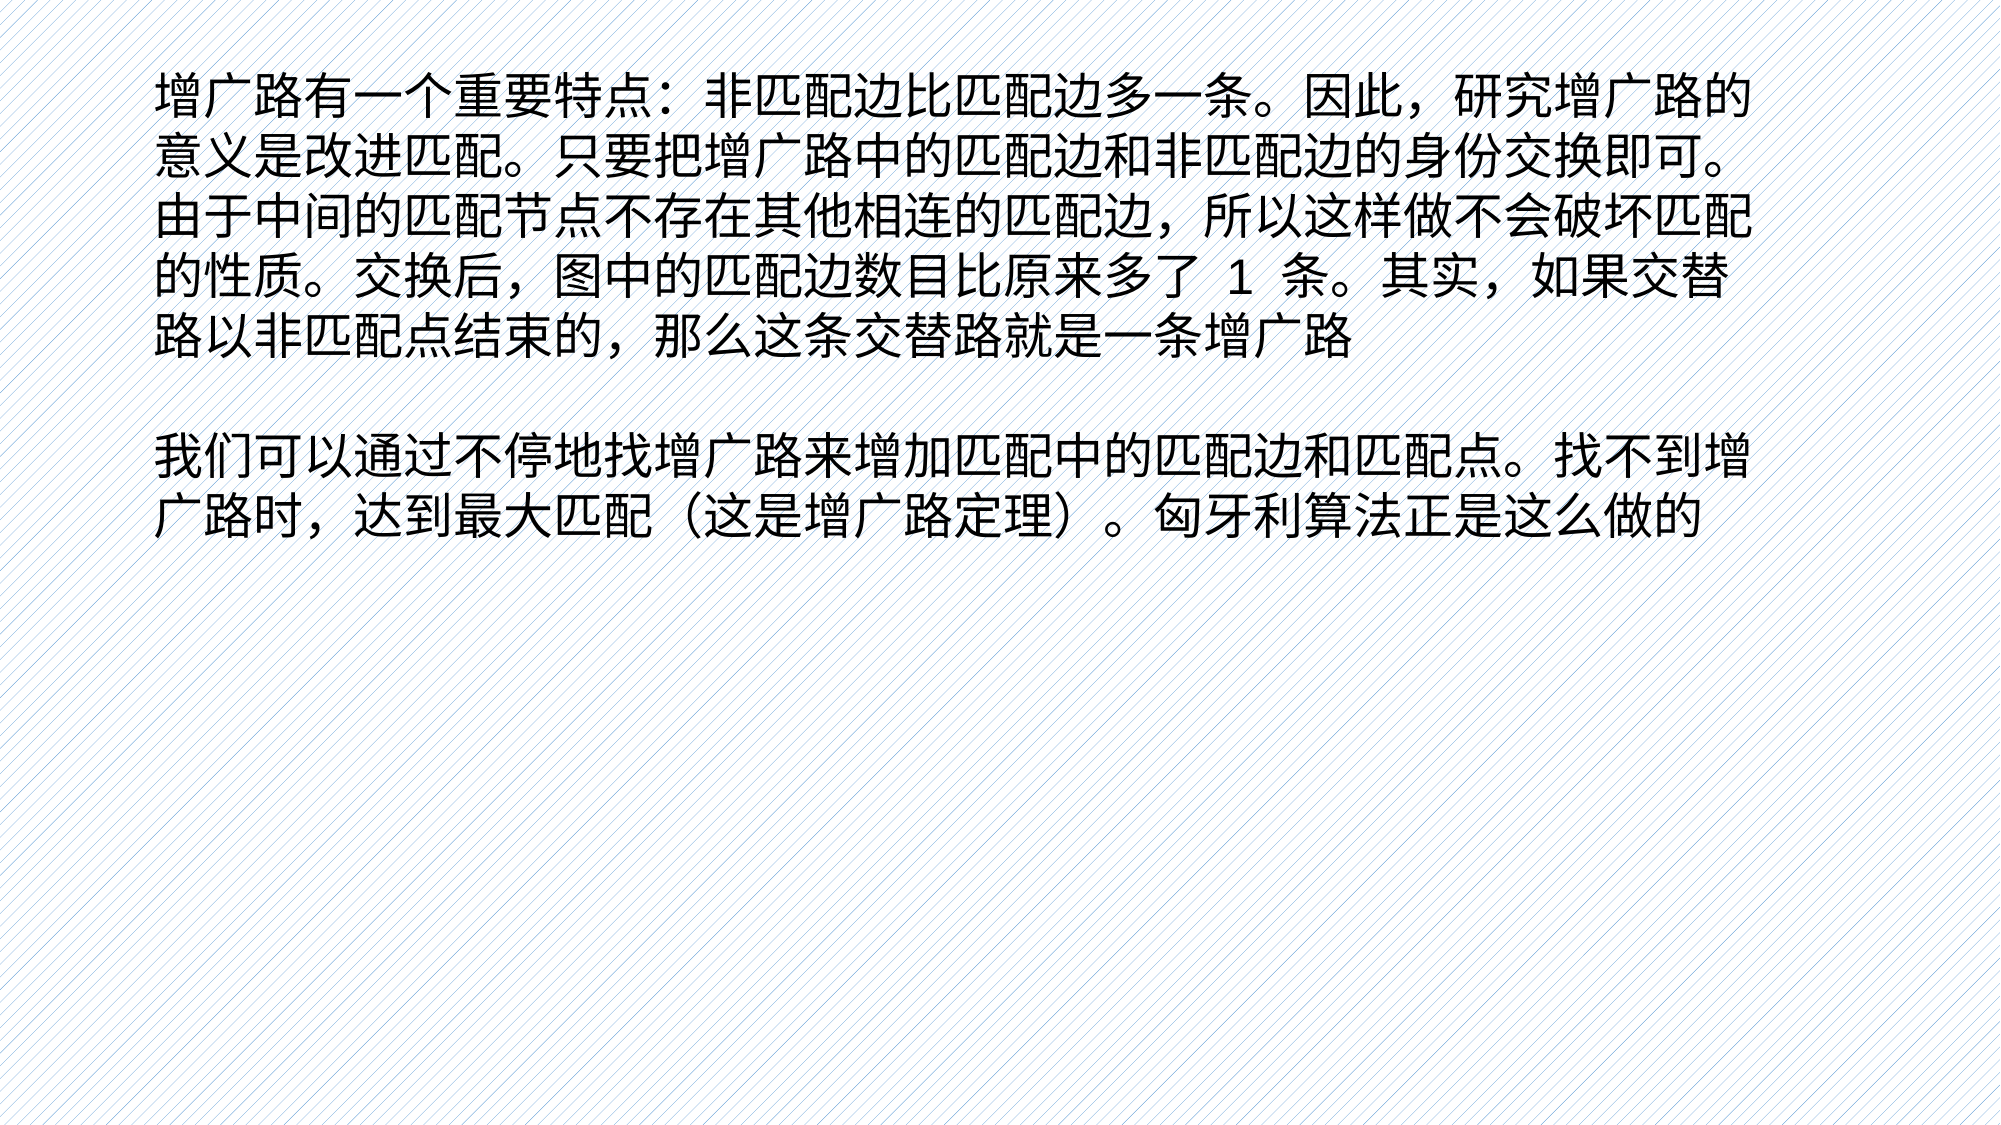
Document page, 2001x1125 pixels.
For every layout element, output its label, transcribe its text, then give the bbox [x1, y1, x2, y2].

title [109, 57, 138, 164]
text_box 增广路有一个重要特点：非匹配边比匹配边多一条。因此，研究增广路的意义是改进匹配。只要把增广路中的匹配边和非匹配边的身份交换即可。由于中间的匹配节点不存在其他相连的匹配边，所以这样做不会破坏匹配的性质。交换后，图中的匹配边数目比原来多了 1 条。其实，如果交替路以非匹配点结束的，那么这条交替路就是一条增广路 我们可以通过不停地找增广路来增加匹配中的匹配边和匹配点。找不到增广路时，达到最大匹配（这是增广路定理）。匈牙利算法正是这么做的 [138, 57, 1775, 613]
title [1775, 57, 1891, 164]
list [109, 212, 1891, 1040]
